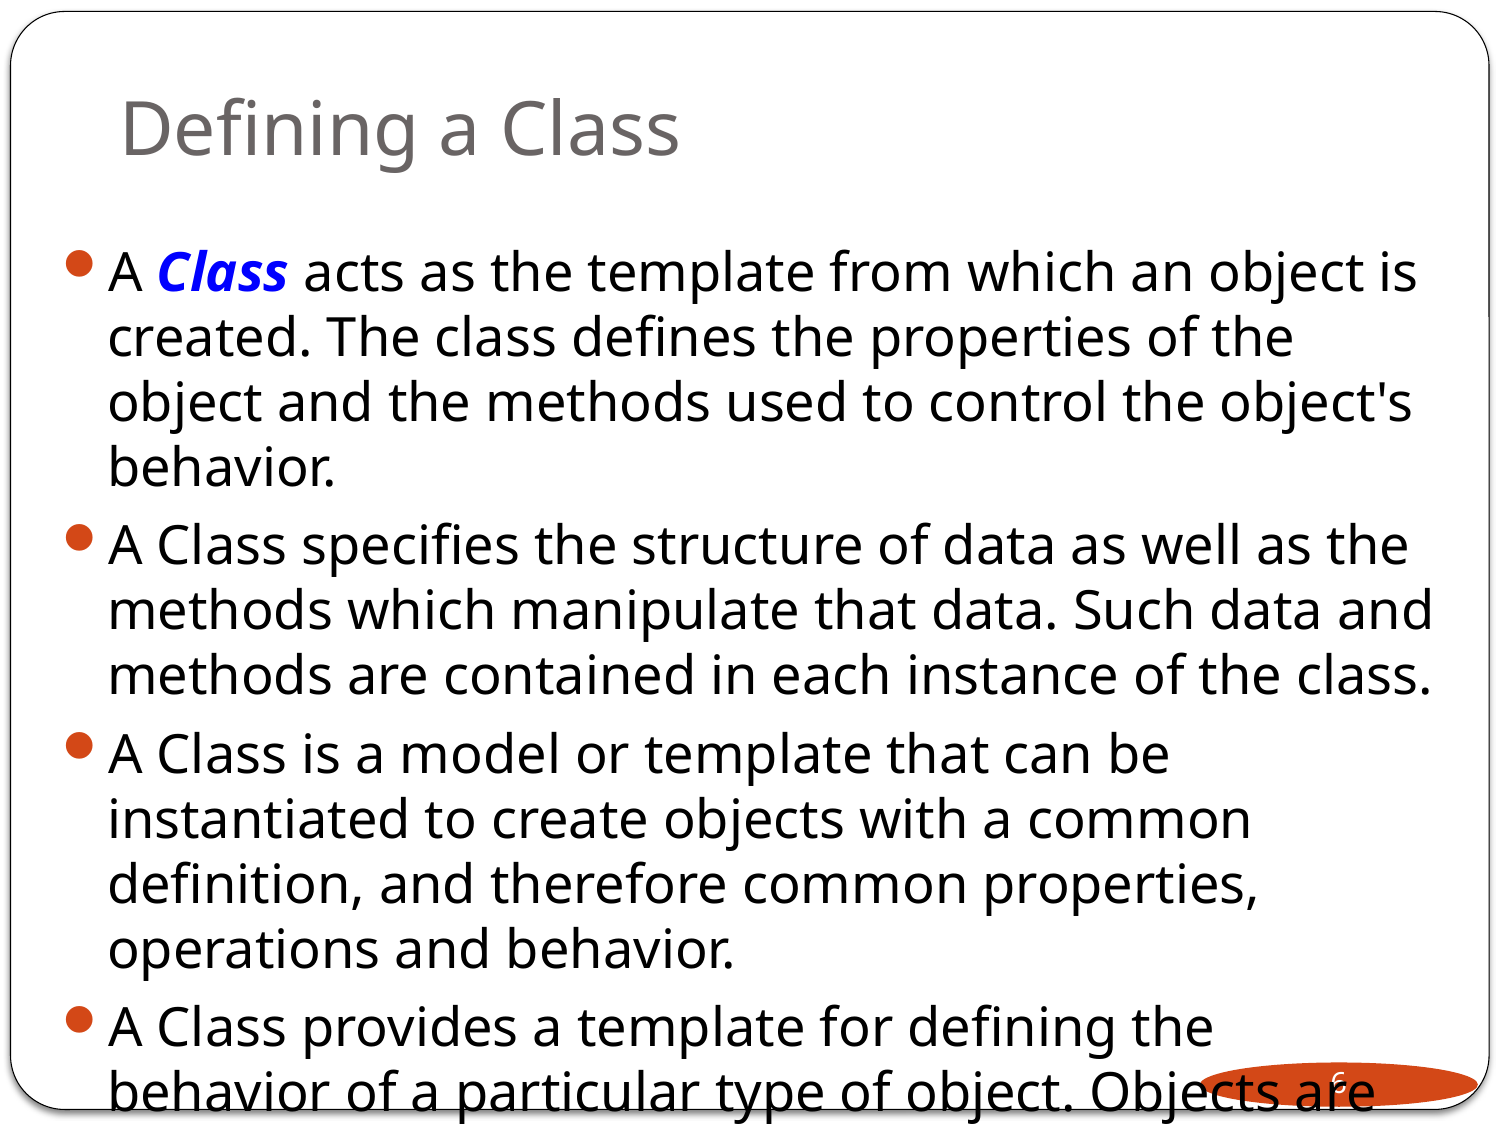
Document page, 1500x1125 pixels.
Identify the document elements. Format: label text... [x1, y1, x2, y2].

title Defining a Class [104, 5, 1441, 186]
list A Class acts as the template from which an object is created. The class defines the properties of the object and the methods used to control the object's behavior. A Class specifies the structure of data as well as the methods which manipulate that data. Such data and methods are contained in each instance of the class. A Class is a model or template that can be instantiated to create objects with a common definition, and therefore common properties, operations and behavior. A Class provides a template for defining the behavior of a particular type of object. Objects are referred to as “instances” of a class. [47, 229, 1454, 1033]
slide_number 6 [1200, 1062, 1478, 1107]
